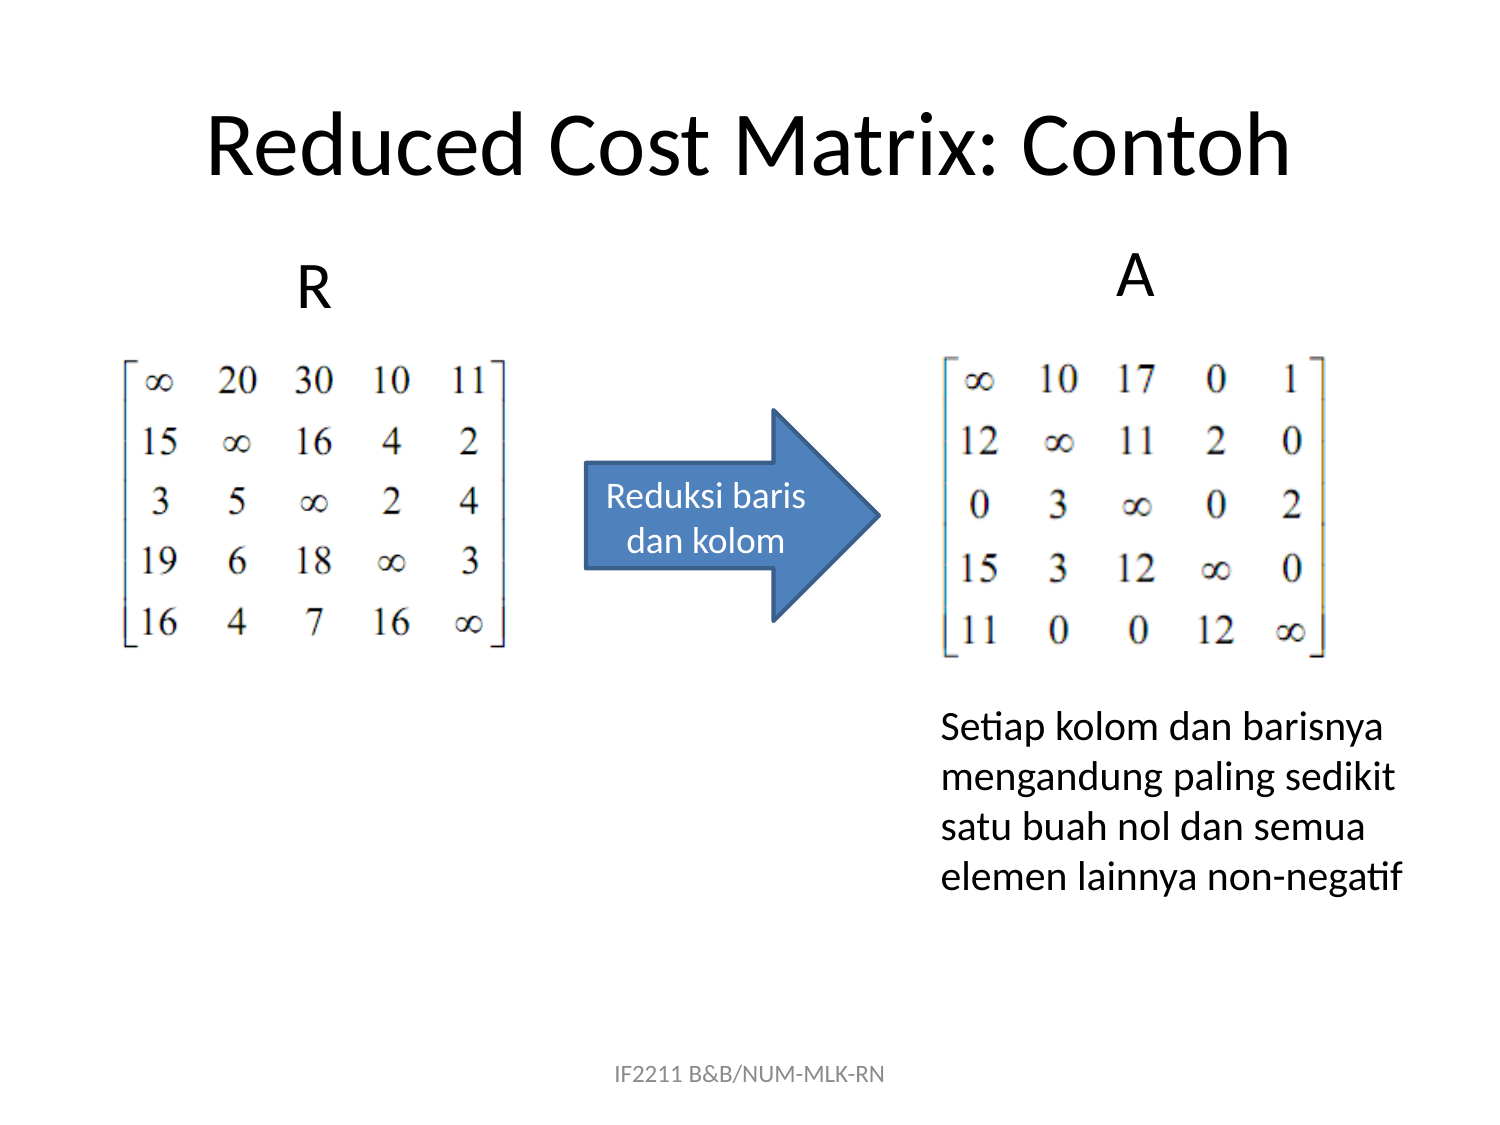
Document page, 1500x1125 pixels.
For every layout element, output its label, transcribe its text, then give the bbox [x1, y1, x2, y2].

text_box Setiap kolom dan barisnya mengandung paling sedikit satu buah nol dan semua elemen lainnya non-negatif [925, 691, 1430, 907]
picture [116, 351, 509, 657]
text_box Reduksi baris dan kolom [583, 408, 882, 623]
title Reduced Cost Matrix: Contoh [75, 45, 1425, 233]
text_box R [281, 234, 348, 329]
text_box A [1101, 222, 1171, 318]
footer IF2211 B&B/NUM-MLK-RN [512, 1042, 988, 1103]
picture [937, 351, 1330, 669]
